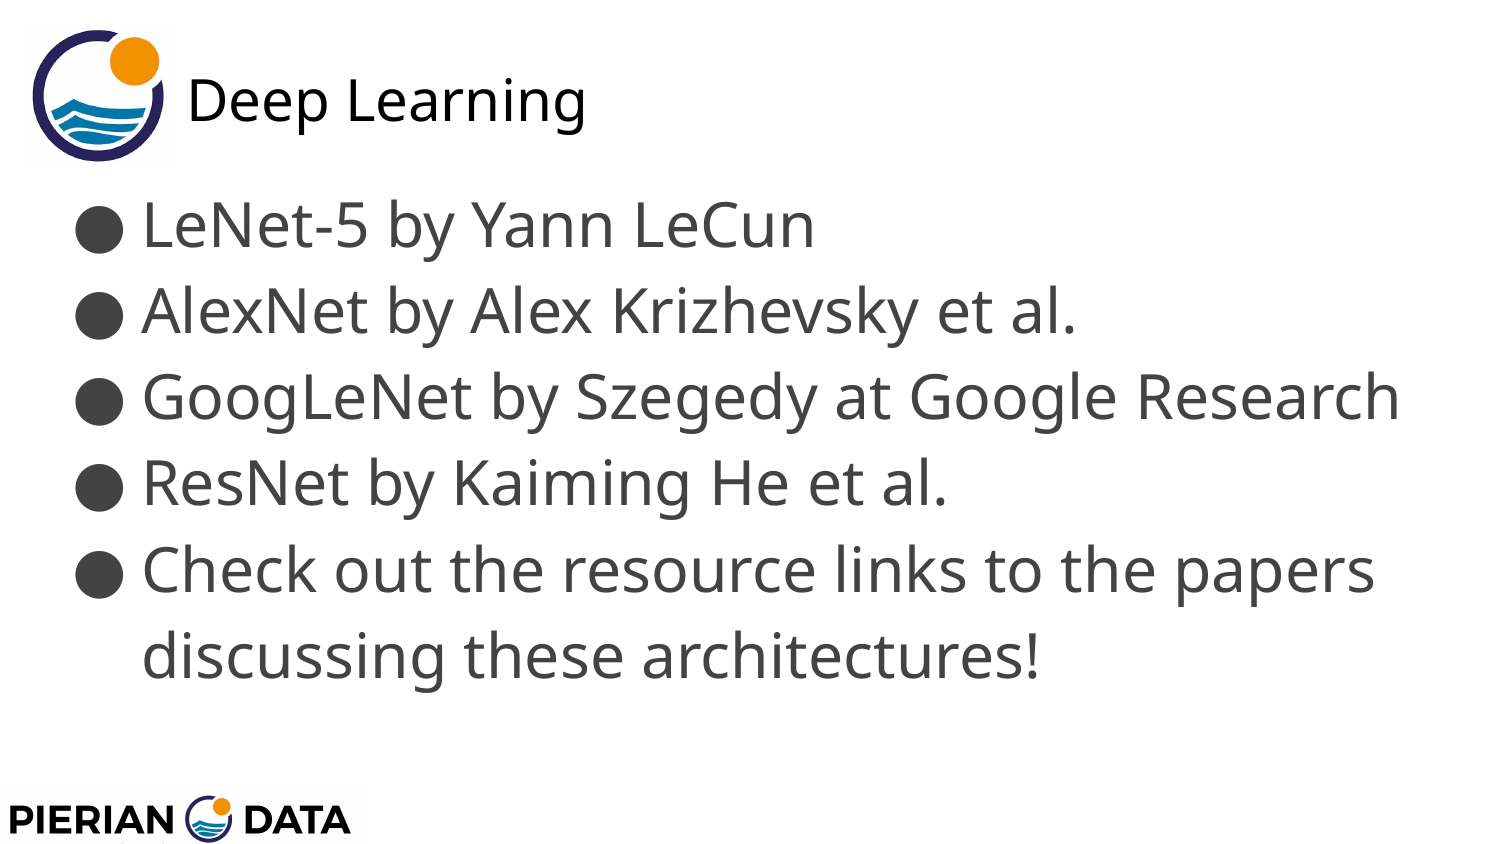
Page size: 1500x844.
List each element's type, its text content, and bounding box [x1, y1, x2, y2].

picture [24, 24, 172, 167]
title Deep Learning [175, 48, 1449, 143]
picture [0, 787, 368, 844]
list LeNet-5 by Yann LeCun AlexNet by Alex Krizhevsky et al. GoogLeNet by Szegedy at Google Research ResNet by Kaiming He et al. Check out the resource links to the papers discussing these architectures! [51, 158, 1449, 261]
